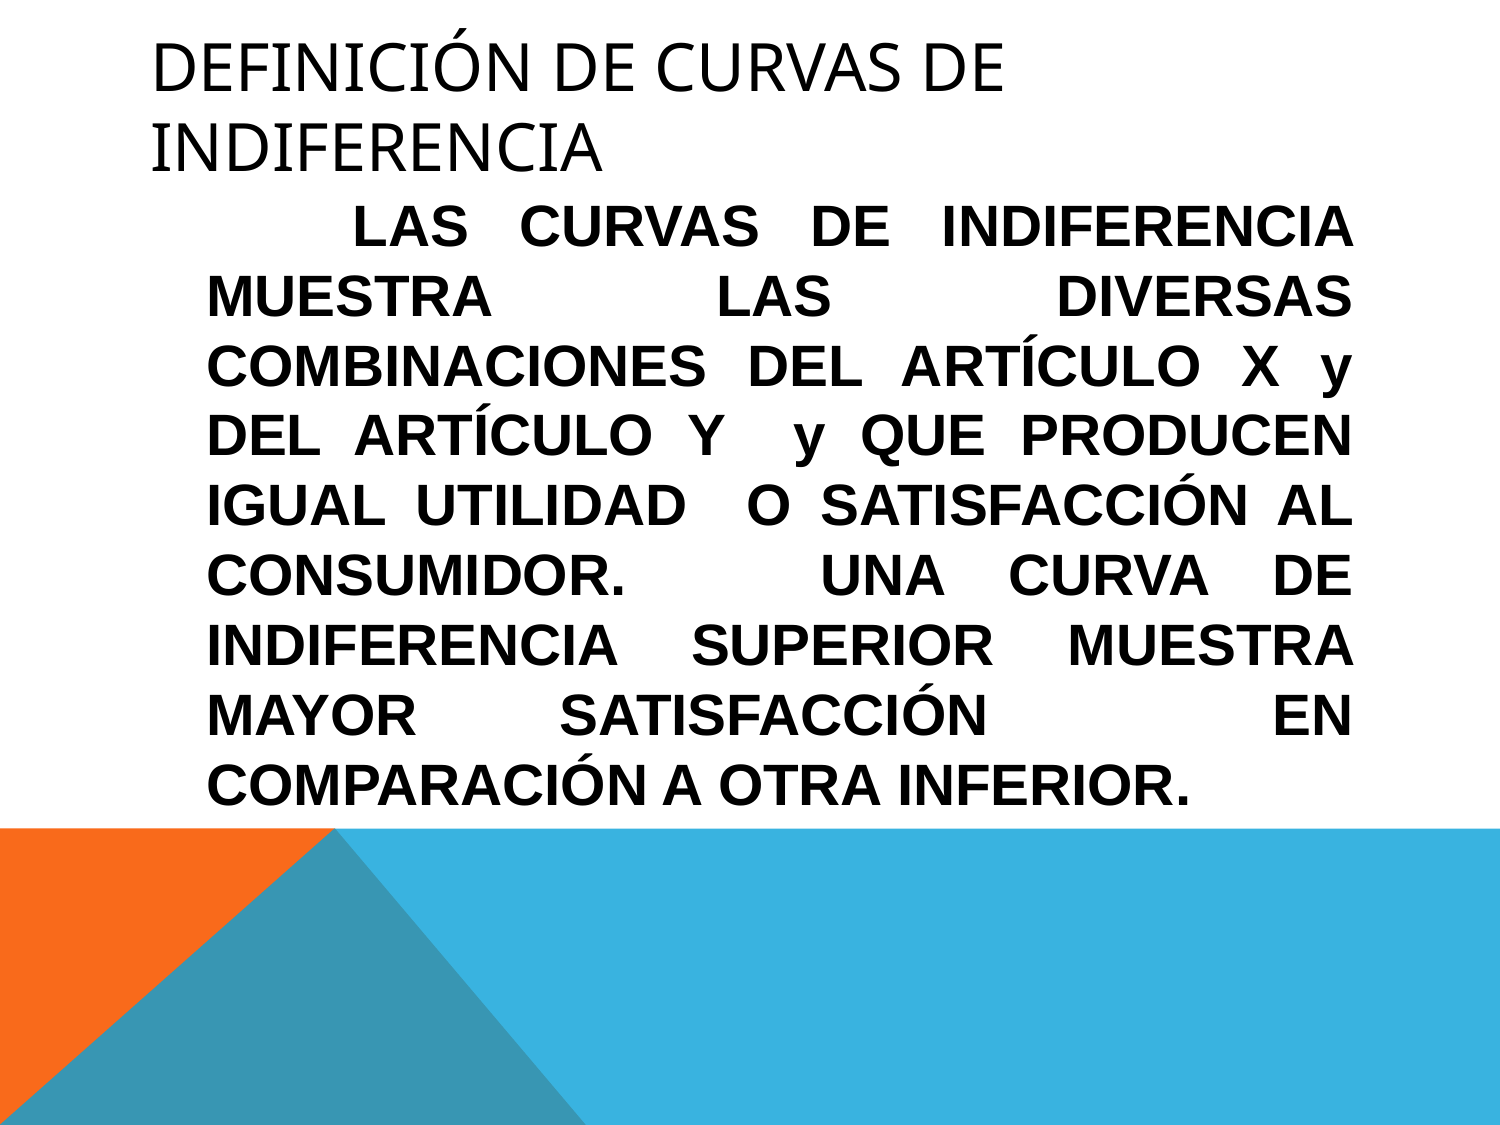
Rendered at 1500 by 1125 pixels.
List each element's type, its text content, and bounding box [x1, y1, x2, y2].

title Definición de curvas de indiferencia [135, 60, 1369, 150]
list LAS CURVAS DE INDIFERENCIA MUESTRA LAS DIVERSAS COMBINACIONES DEL ARTÍCULO X y DEL ARTÍCULO Y y QUE PRODUCEN IGUAL UTILIDAD O SATISFACCIÓN AL CONSUMIDOR. UNA CURVA DE INDIFERENCIA SUPERIOR MUESTRA MAYOR SATISFACCIÓN EN COMPARACIÓN A OTRA INFERIOR. [135, 180, 1369, 870]
